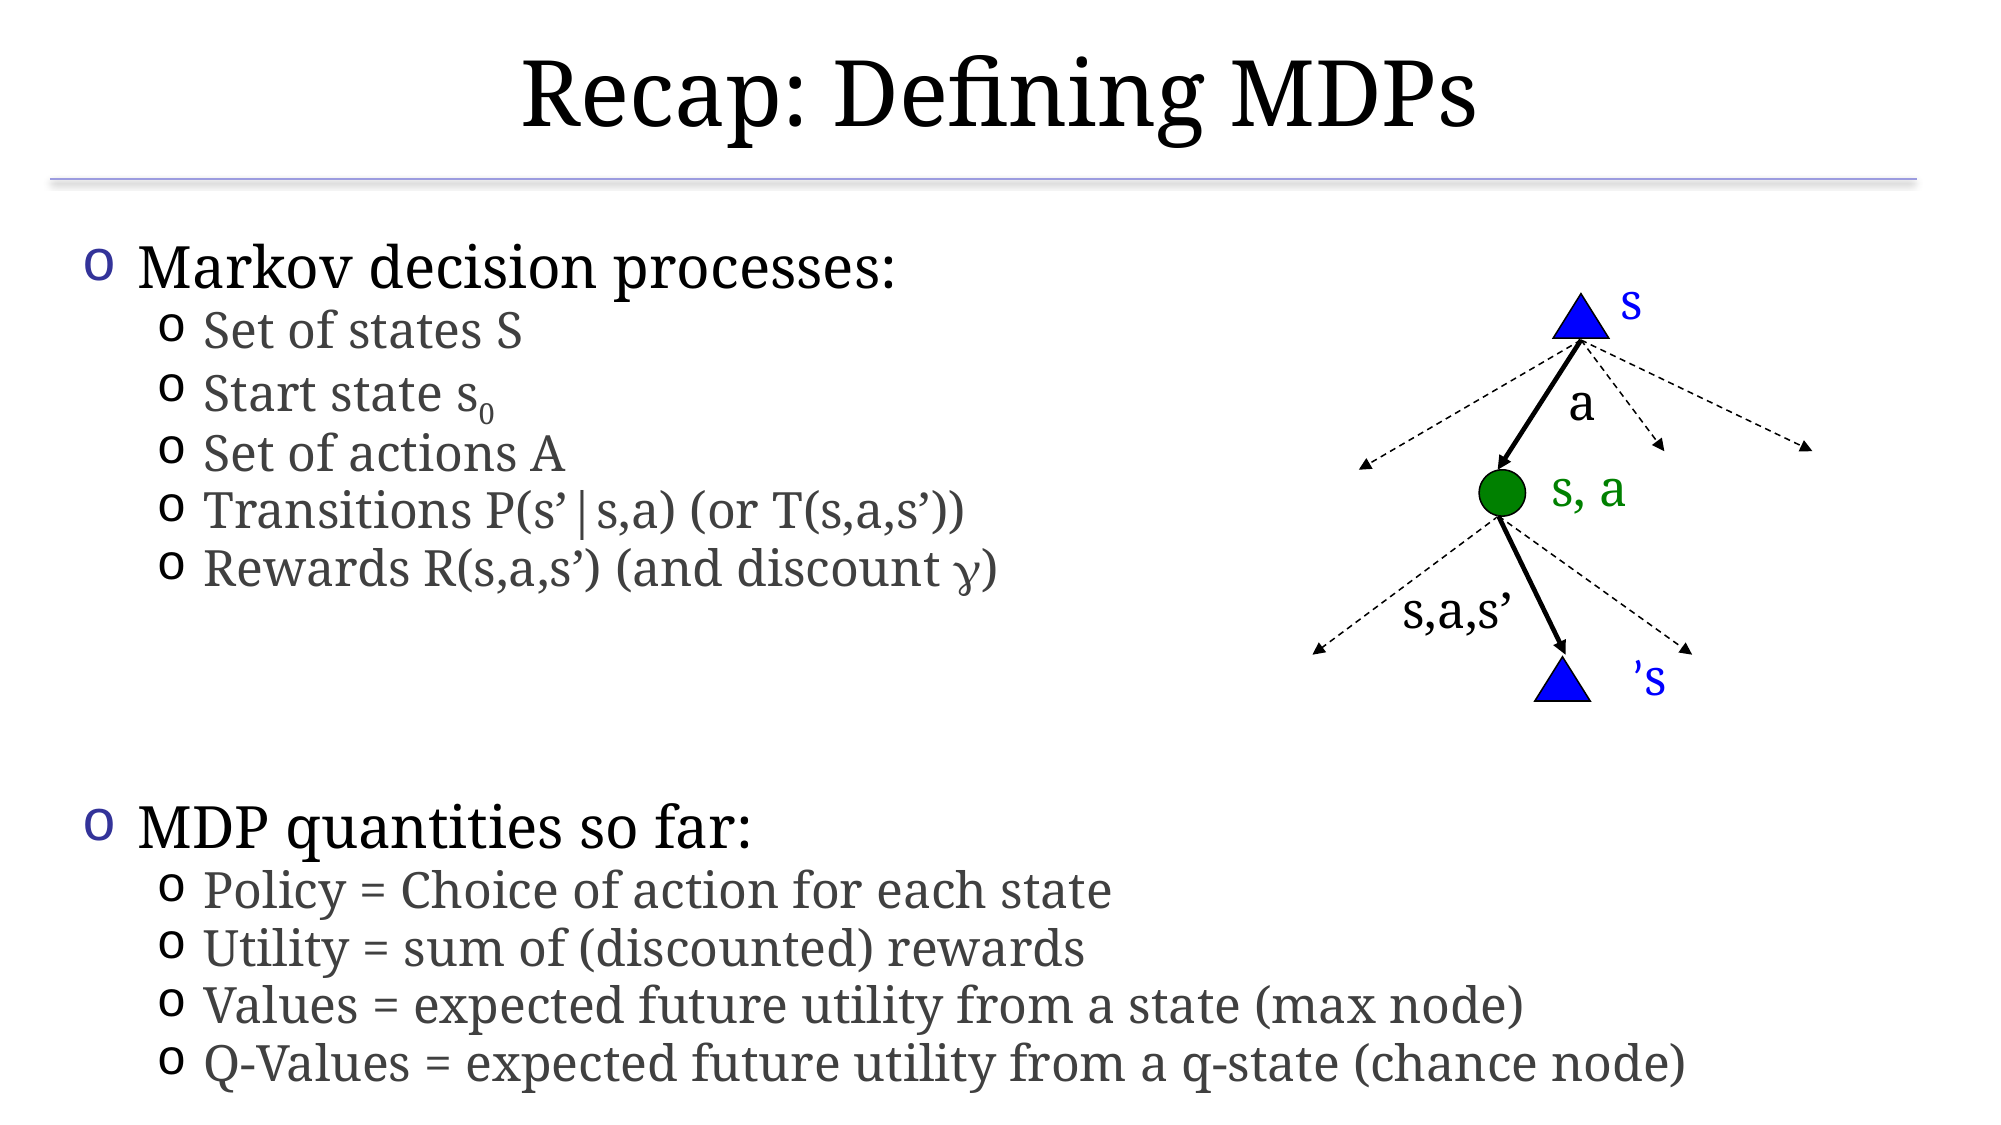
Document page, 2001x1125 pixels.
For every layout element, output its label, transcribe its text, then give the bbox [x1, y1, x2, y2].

title Recap: Defining MDPs [0, 0, 2000, 184]
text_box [1312, 262, 1813, 715]
list Markov decision processes: Set of states S Start state s0 Set of actions A Transitions P(s’|s,a) (or T(s,a,s’)) Rewards R(s,a,s’) (and discount ) MDP quantities so far: Policy = Choice of action for each state Utility = sum of (discounted) rewards Values = expected future utility from a state (max node) Q-Values = expected future utility from a q-state (chance node) [66, 236, 1934, 1013]
